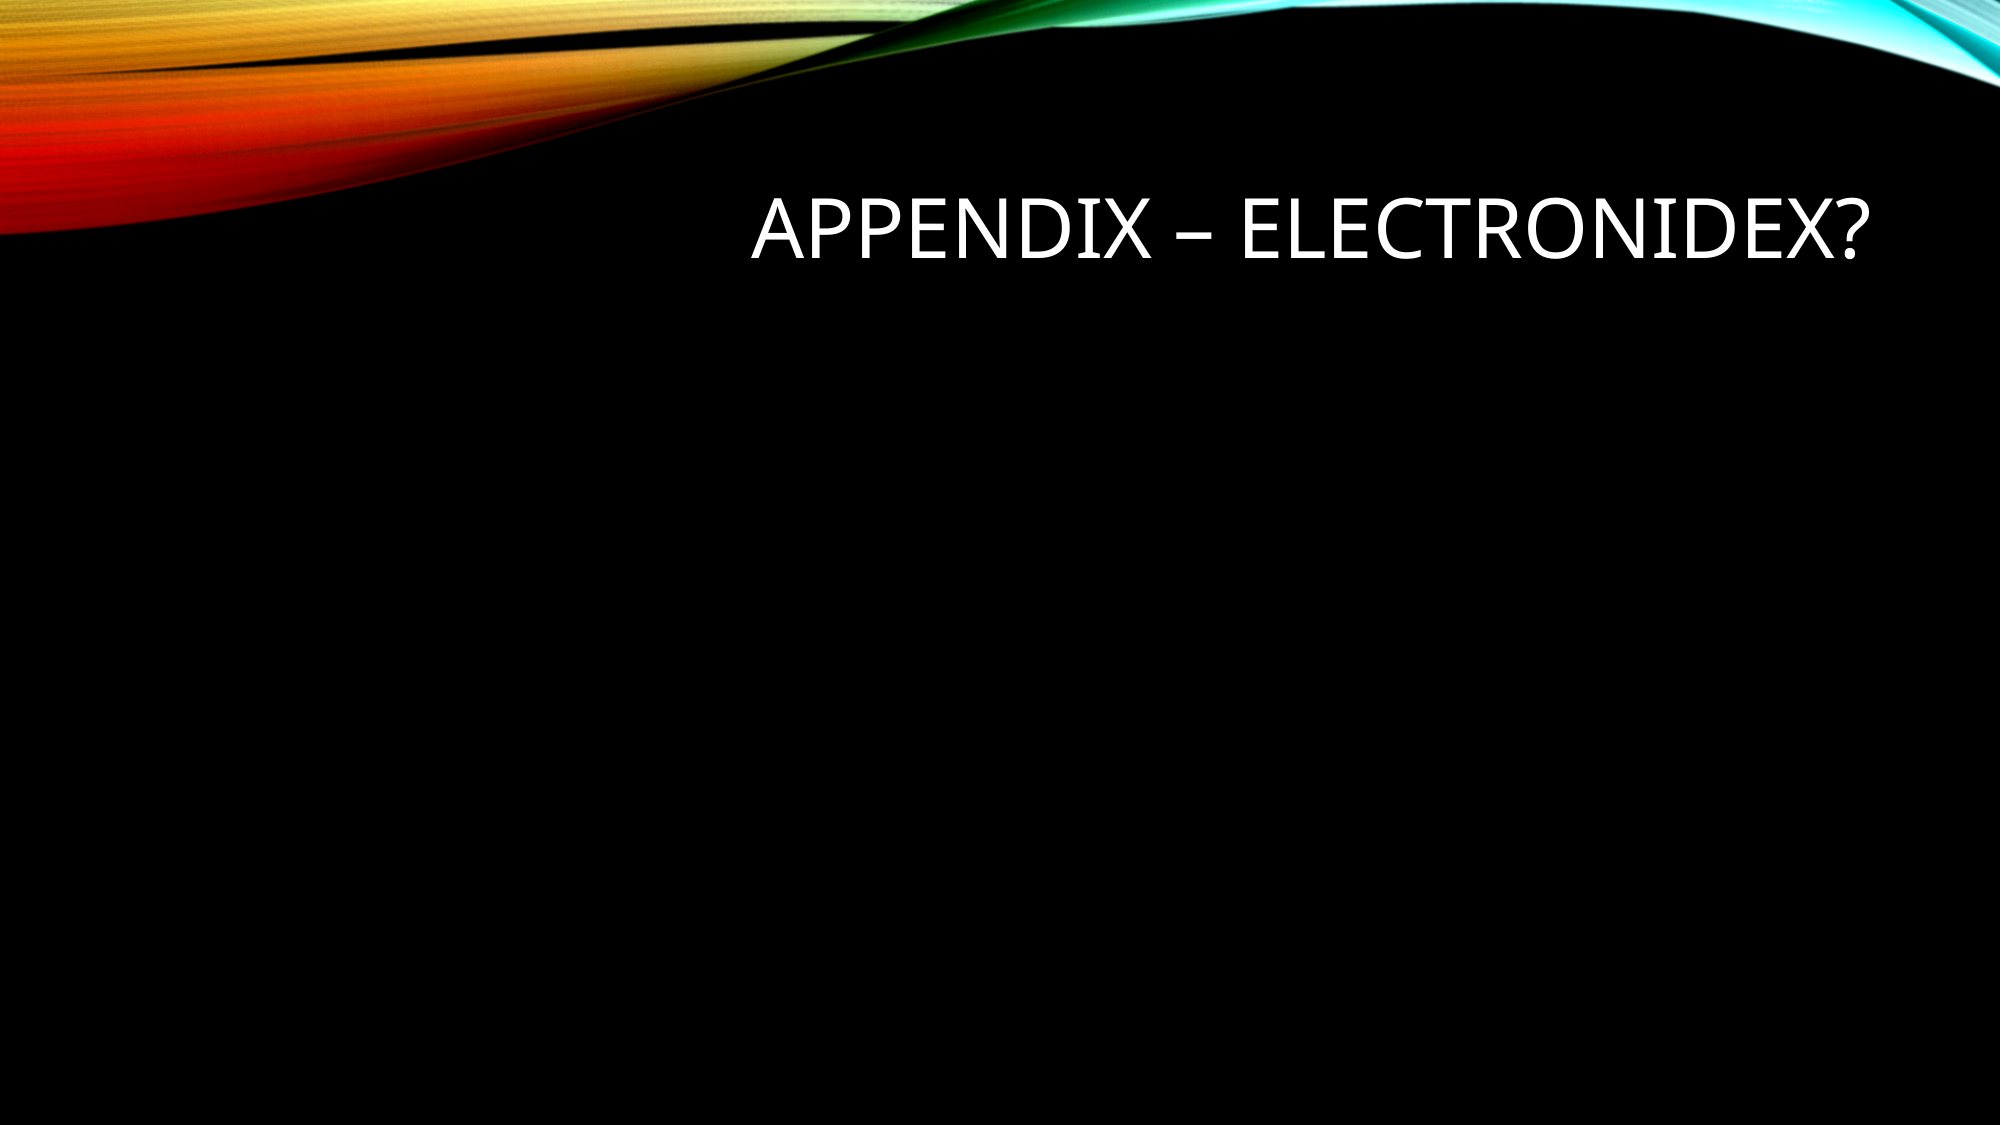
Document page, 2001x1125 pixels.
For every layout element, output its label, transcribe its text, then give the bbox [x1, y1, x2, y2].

picture [0, 0, 2000, 237]
text_box Appendix – Electronidex? [474, 125, 1888, 338]
